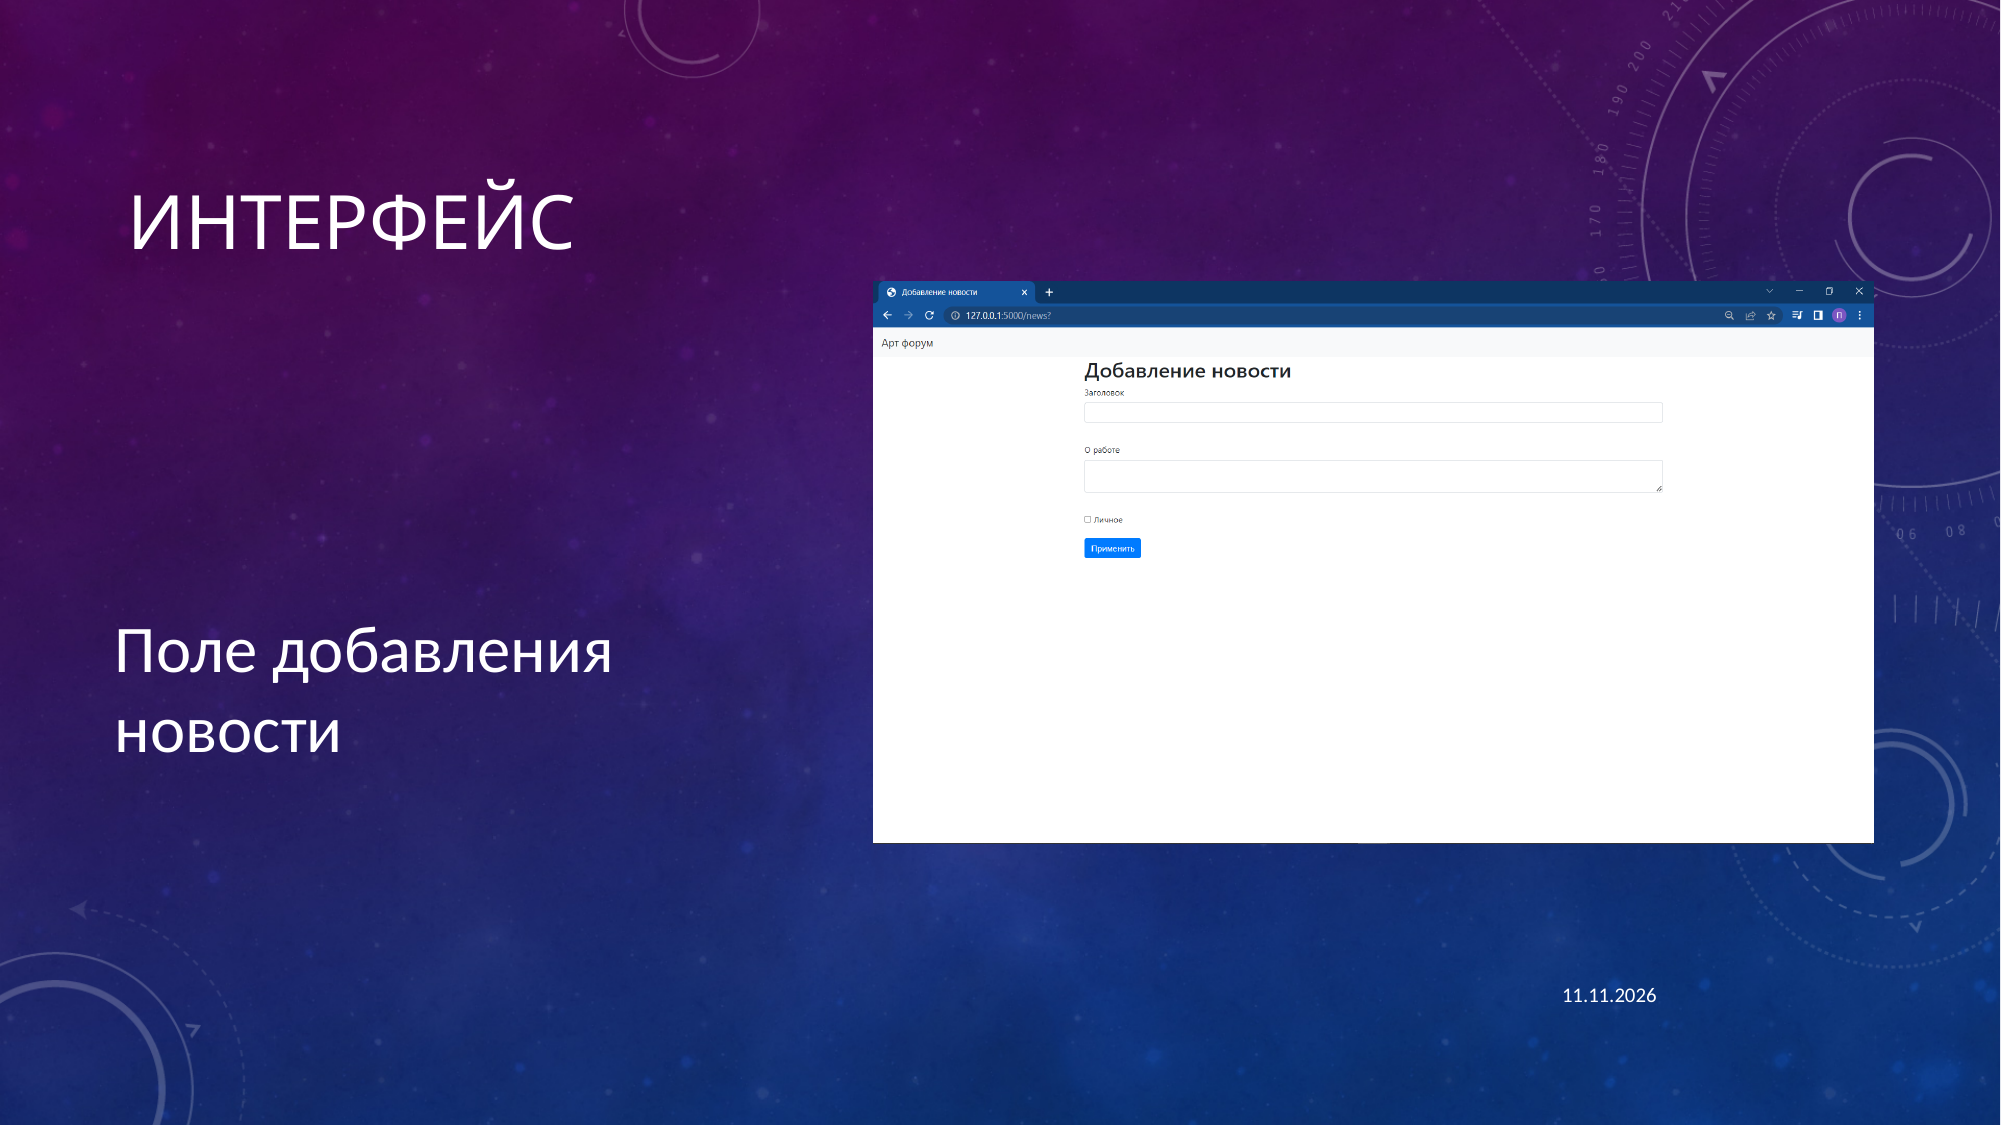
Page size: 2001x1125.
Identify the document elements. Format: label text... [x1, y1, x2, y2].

list Поле добавления новости [25, 297, 829, 1075]
picture [0, 0, 2001, 1125]
title Интерфейс [112, 99, 1775, 339]
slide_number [1409, 963, 1672, 1025]
